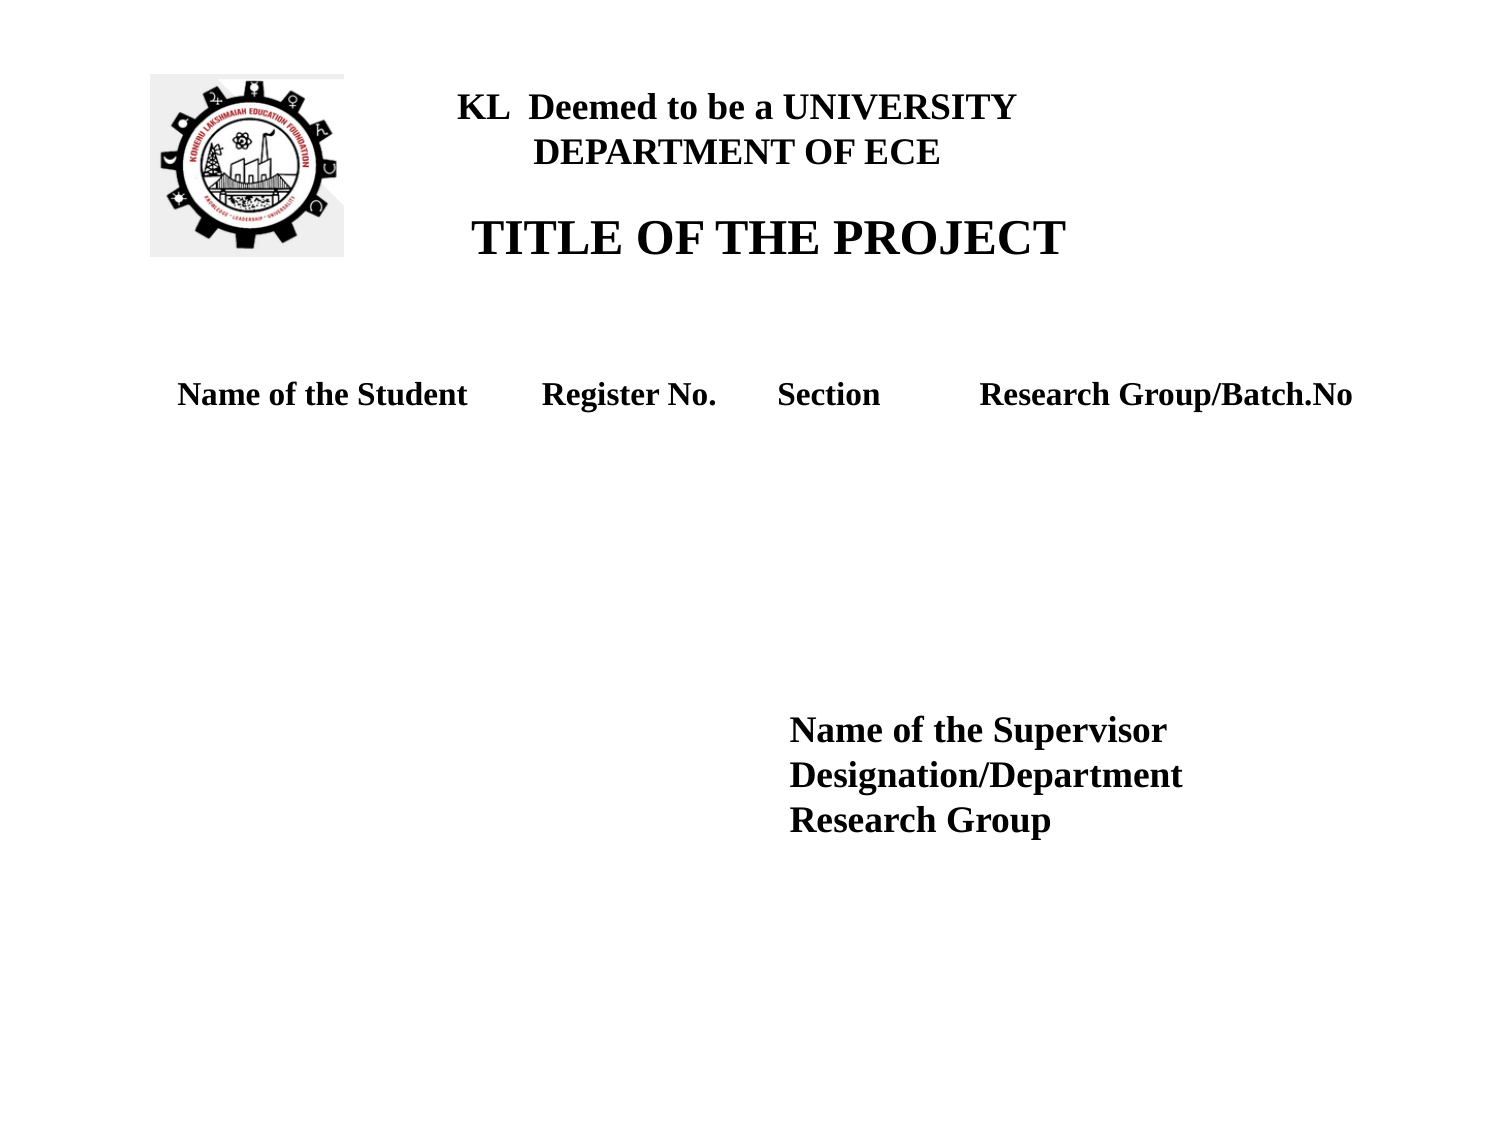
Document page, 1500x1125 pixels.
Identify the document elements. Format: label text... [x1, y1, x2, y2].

text_box TITLE OF THE PROJECT [112, 137, 1150, 273]
text_box Name of the Supervisor Designation/Department Research Group [624, 562, 1463, 848]
text_box Name of the Student Register No. Section Research Group/Batch.No [162, 274, 1438, 420]
picture [149, 74, 344, 257]
text_box KL Deemed to be a UNIVERSITY DEPARTMENT OF ECE [344, 74, 1250, 180]
